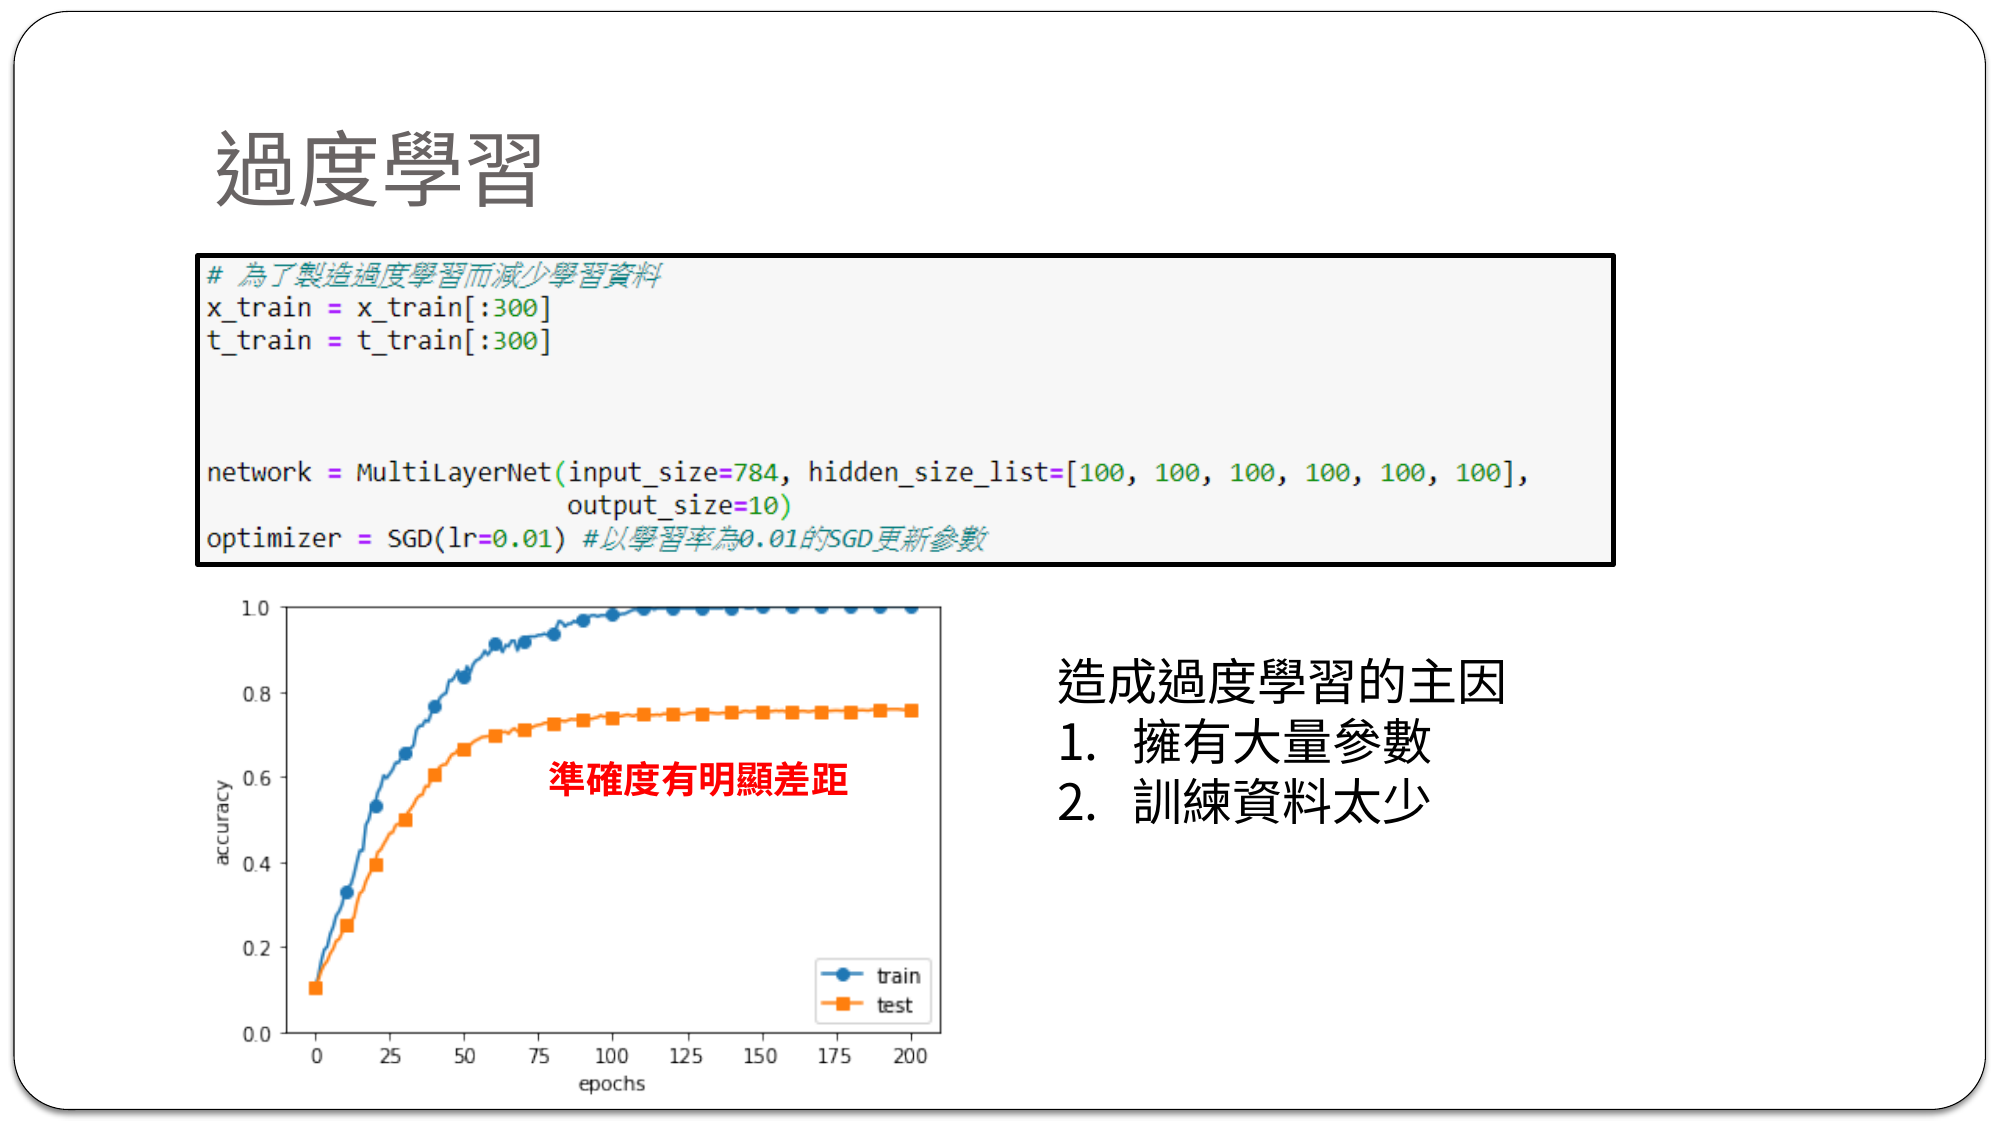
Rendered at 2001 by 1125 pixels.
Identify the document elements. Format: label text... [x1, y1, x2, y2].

picture [199, 587, 954, 1107]
text_box 造成過度學習的主因 擁有大量參數 訓練資料太少 [1042, 643, 1731, 839]
picture [199, 257, 1612, 563]
